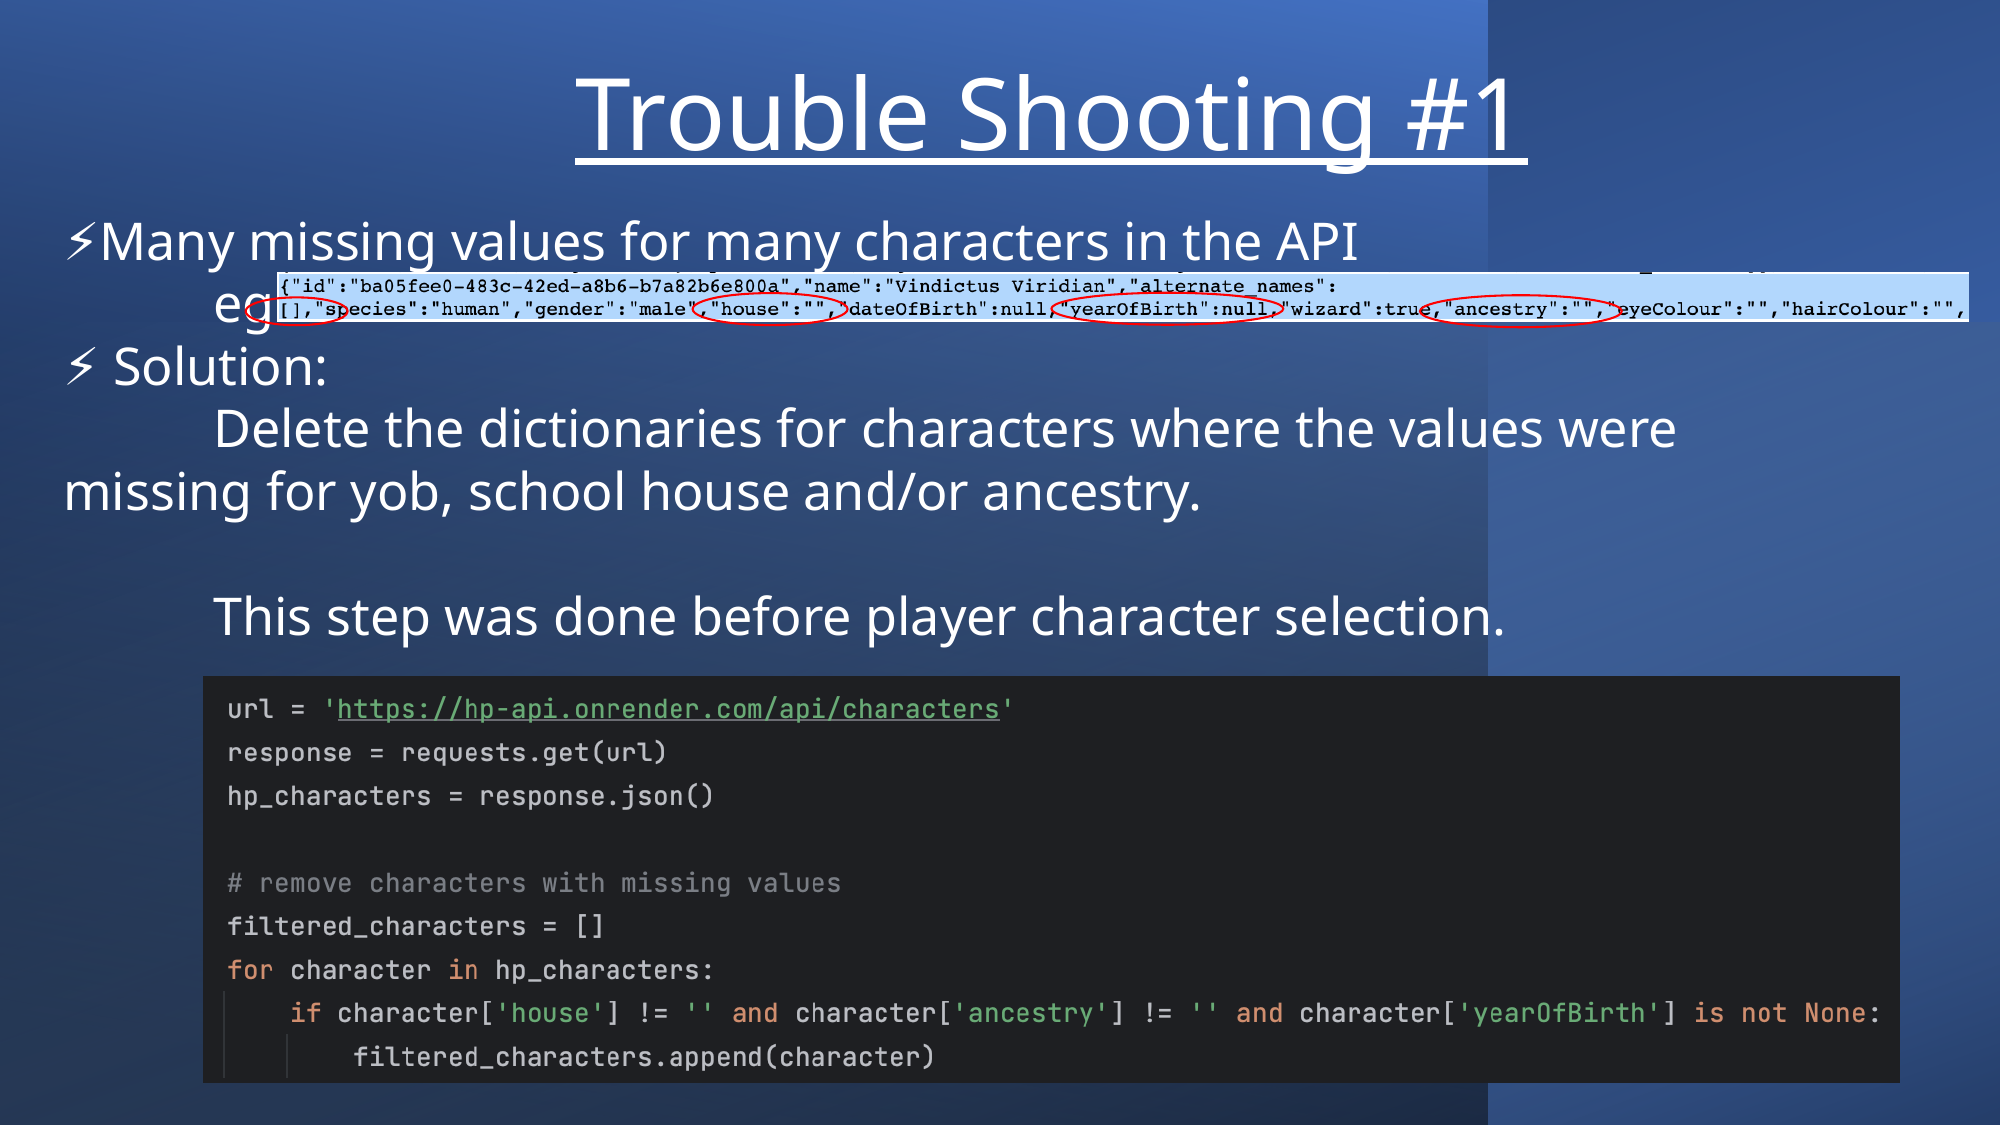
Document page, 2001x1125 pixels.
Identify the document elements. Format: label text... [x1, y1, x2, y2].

picture [277, 272, 1969, 322]
text_box Trouble Shooting #1 [548, 42, 1555, 178]
text_box ⚡️Many missing values for many characters in the API eg ⚡️ Solution: Delete the dictionaries for characters where the values were missing for yob, school house and/or ancestry. This step was done before player character selection. [48, 200, 1744, 716]
text_box [718, 322, 823, 327]
text_box [1092, 322, 1243, 326]
text_box [1489, 0, 2000, 321]
text_box [1440, 322, 1602, 329]
picture [203, 676, 1900, 1083]
text_box [0, 0, 1489, 321]
text_box [0, 321, 2000, 1125]
text_box [244, 297, 334, 327]
